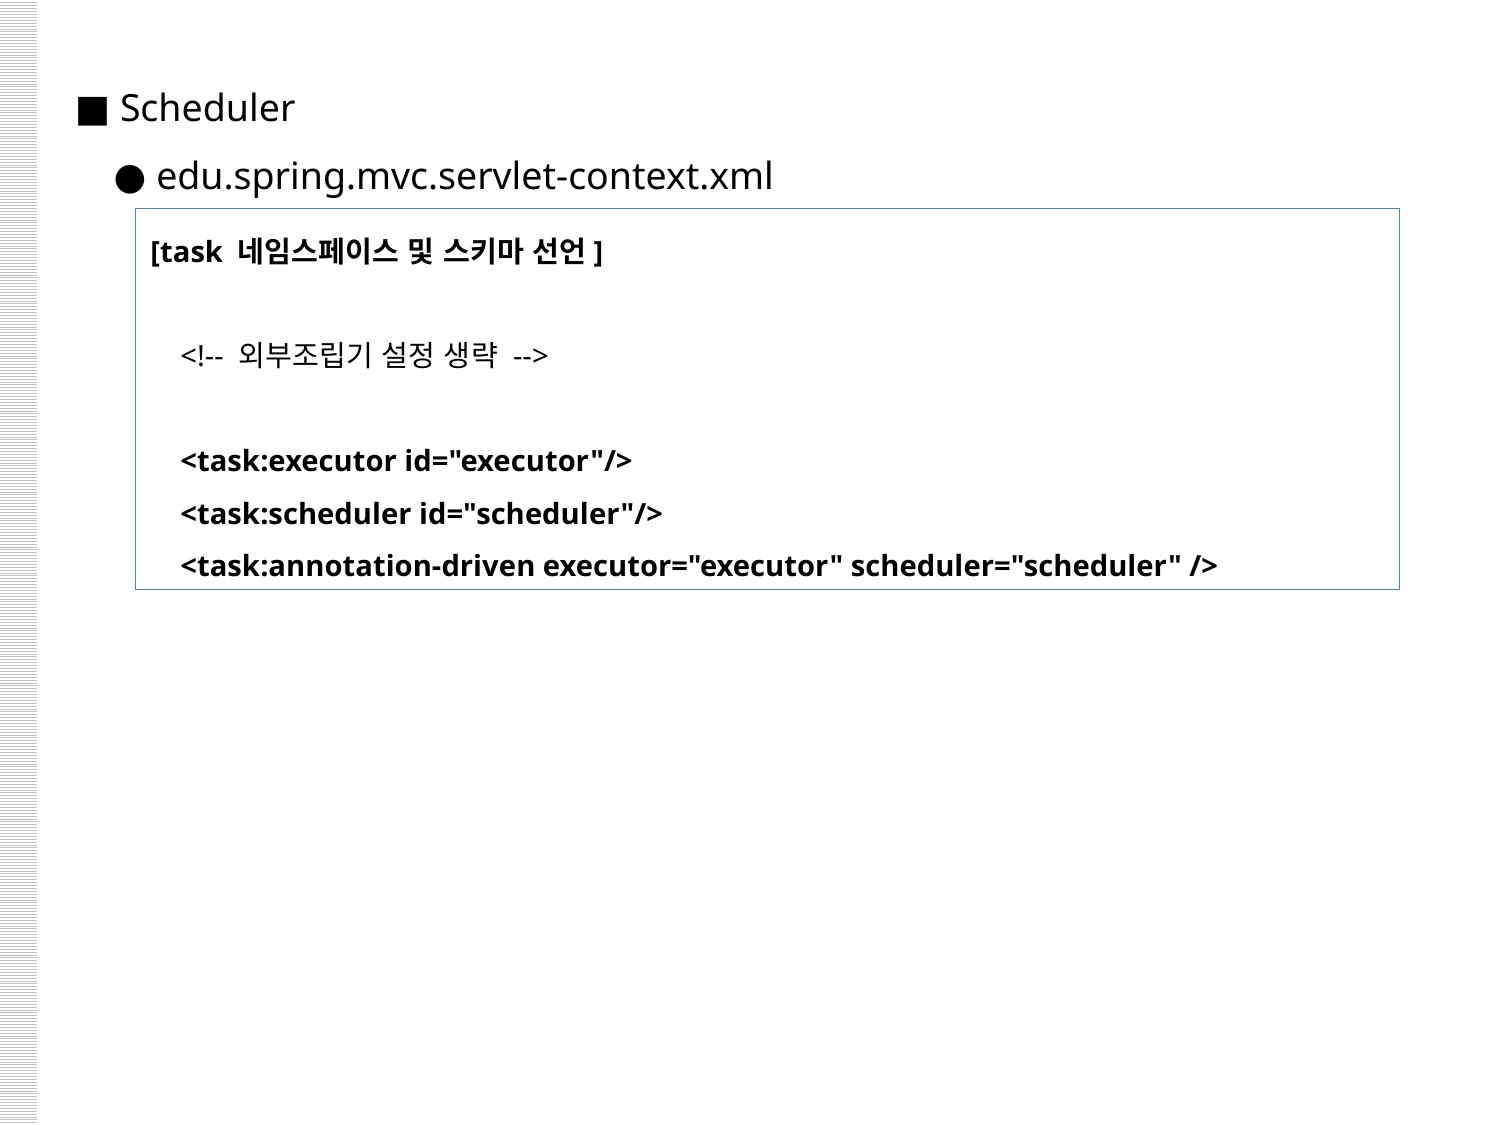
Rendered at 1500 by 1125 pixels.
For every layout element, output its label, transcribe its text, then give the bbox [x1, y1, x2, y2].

text_box [task 네임스페이스 및 스키마 선언] <!-- 외부조립기 설정 생략 --> <task:executor id="executor"/> <task:scheduler id="scheduler"/> <task:annotation-driven executor="executor" scheduler="scheduler" /> [135, 208, 1400, 590]
text_box ■ Scheduler ● edu.spring.mvc.servlet-context.xml [60, 54, 789, 205]
